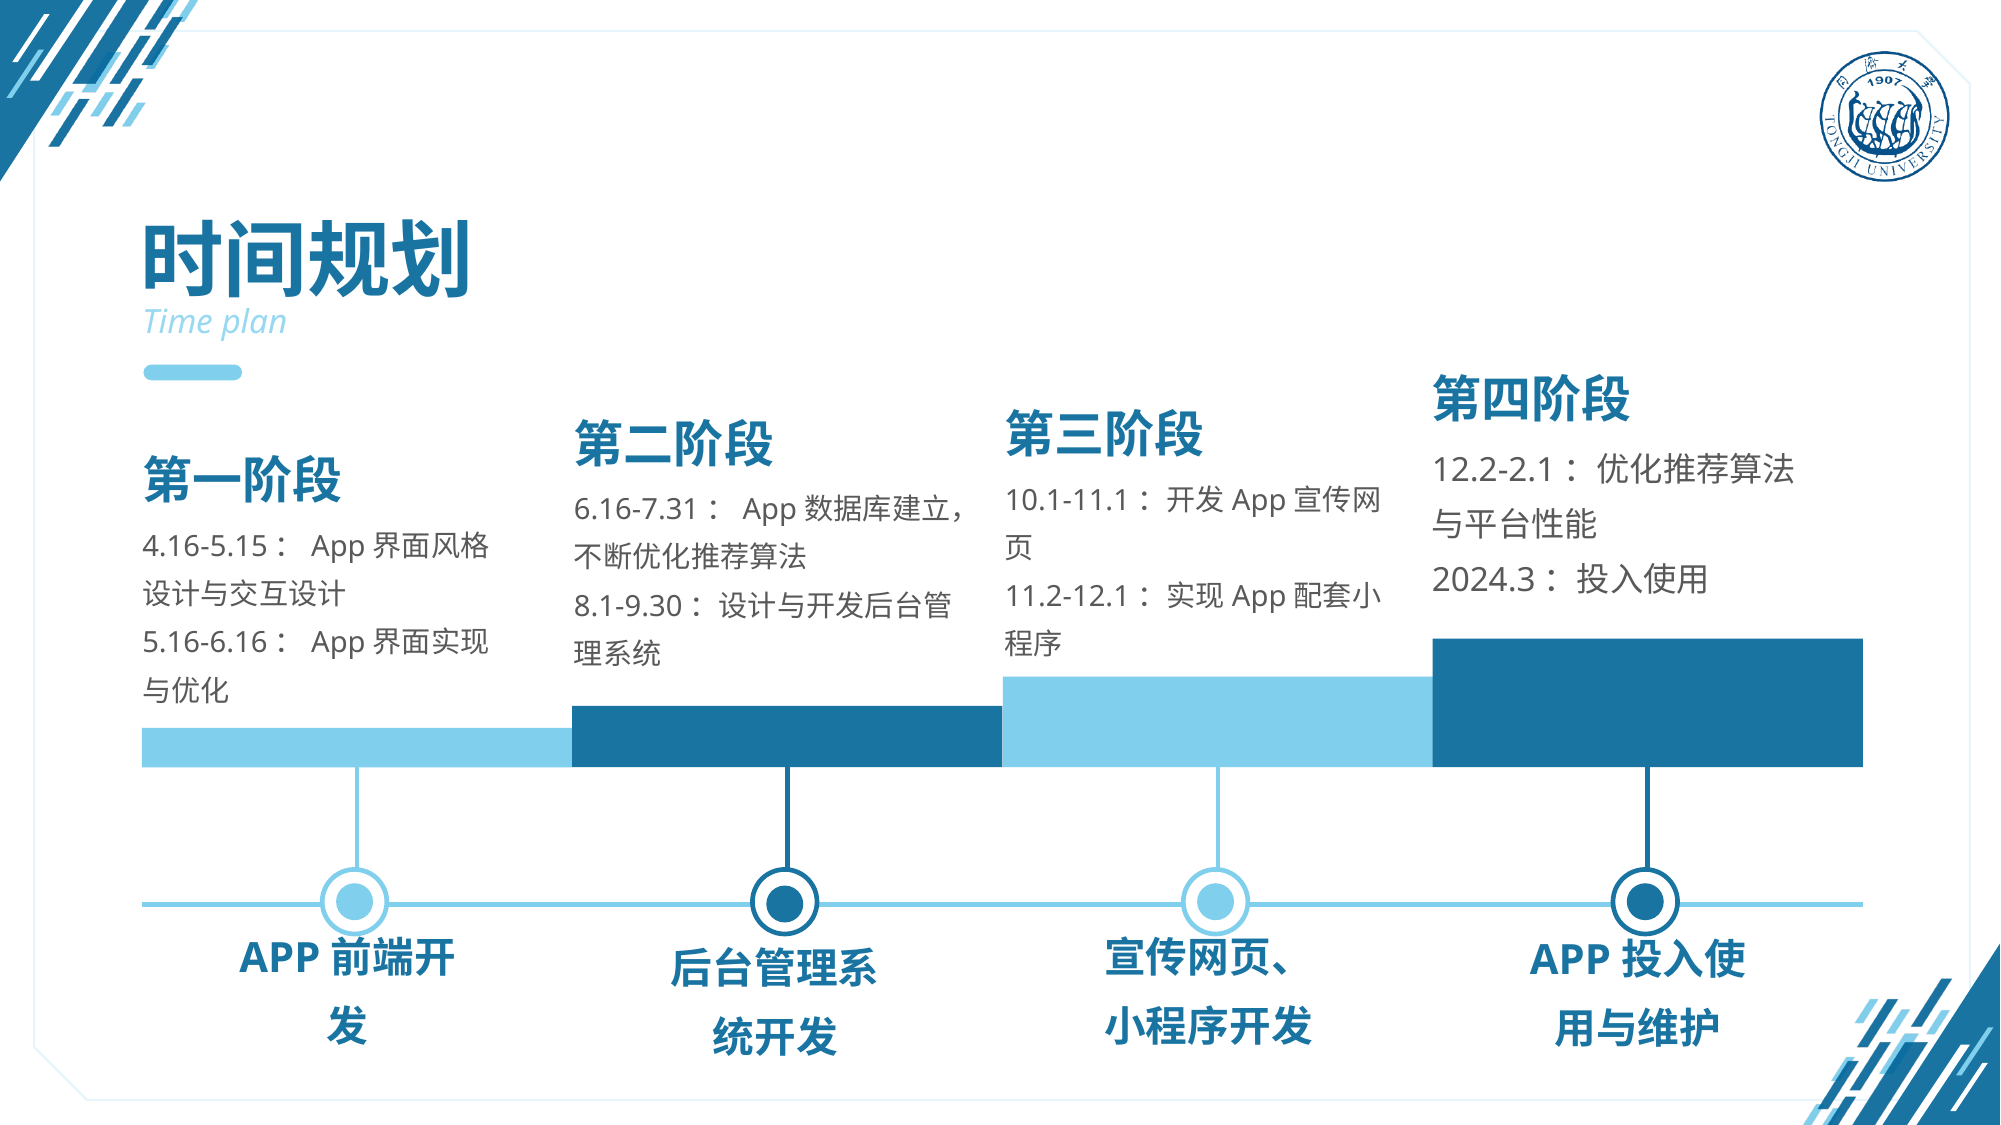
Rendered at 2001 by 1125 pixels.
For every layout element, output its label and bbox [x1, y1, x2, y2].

picture [1819, 50, 1950, 182]
text_box [124, 161, 490, 381]
picture [37, 0, 198, 147]
picture [1803, 979, 1963, 1125]
text_box [127, 337, 1863, 1062]
